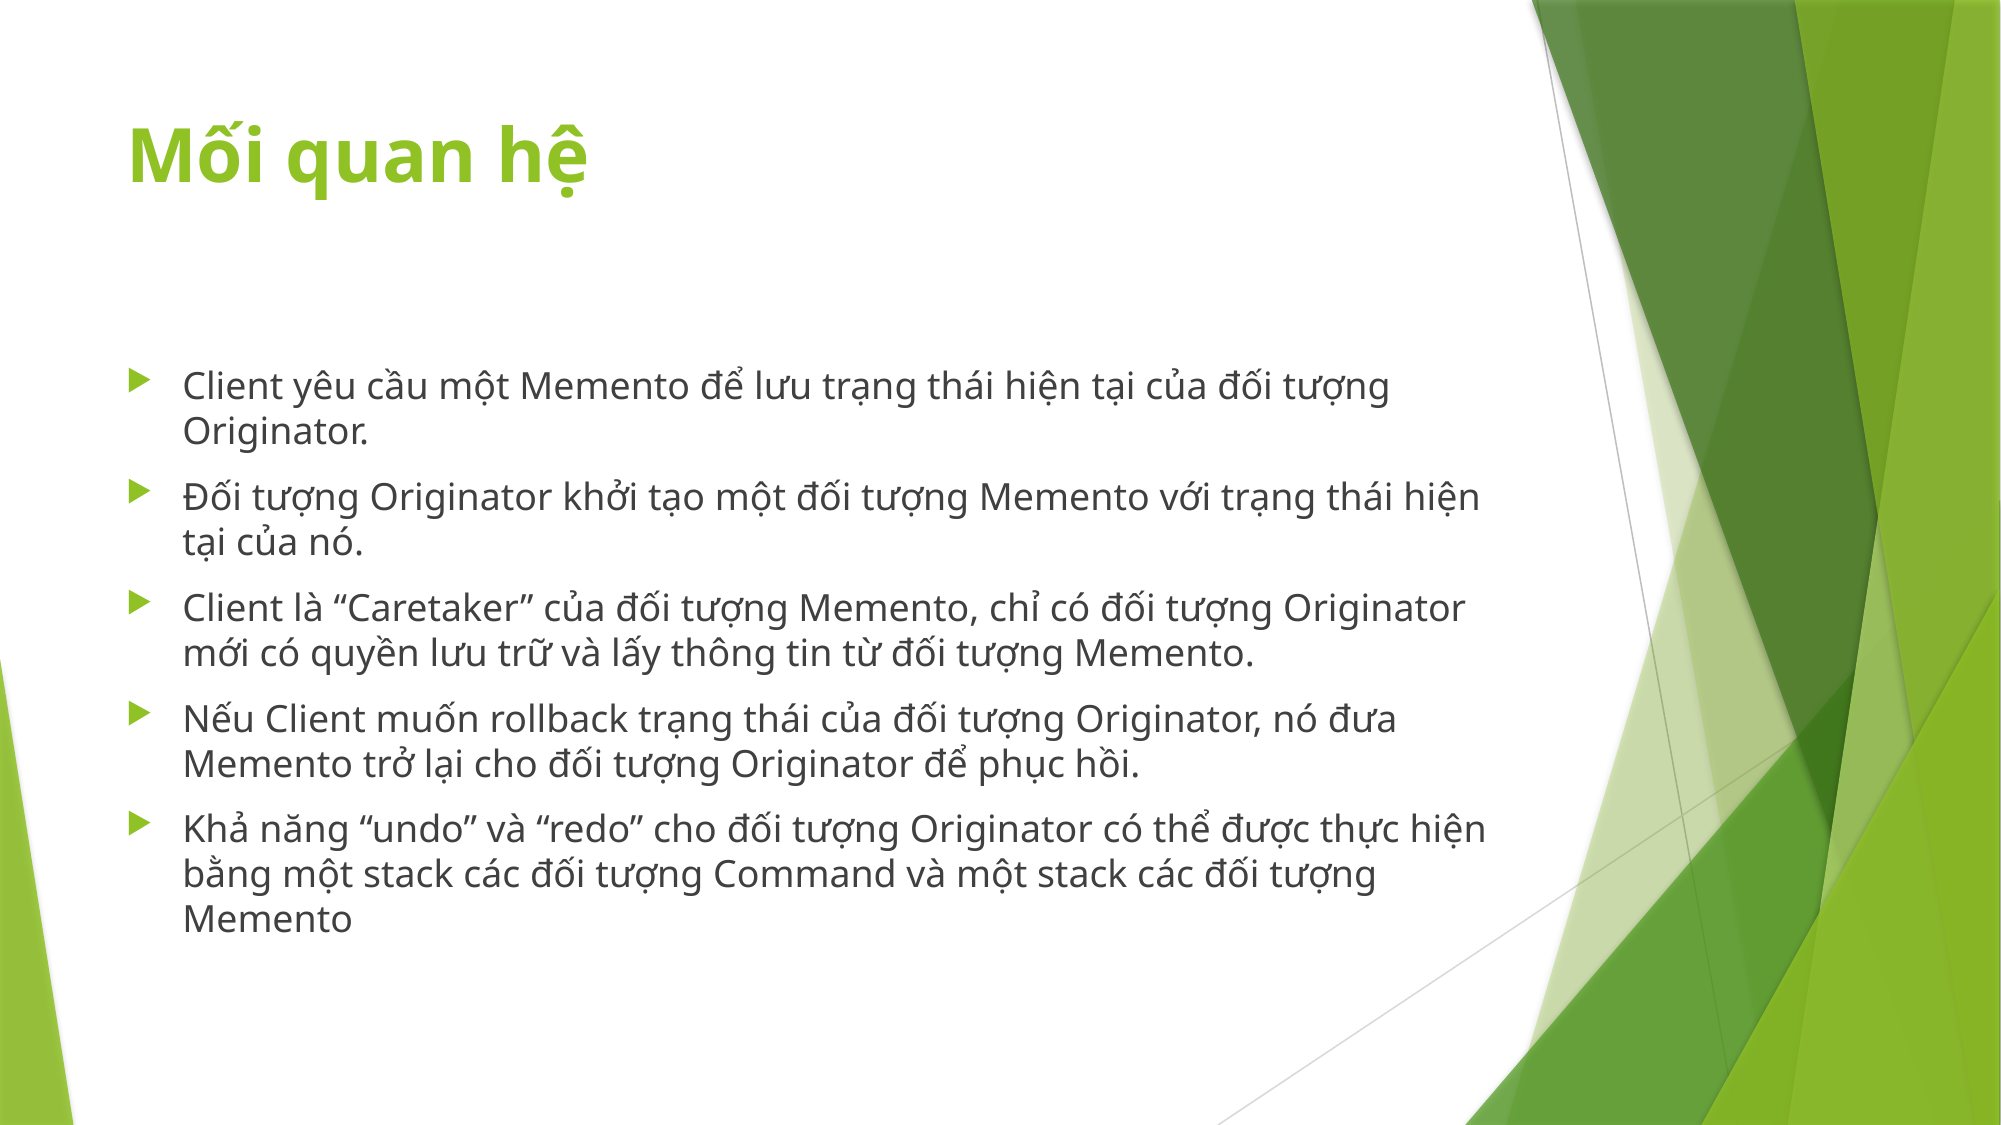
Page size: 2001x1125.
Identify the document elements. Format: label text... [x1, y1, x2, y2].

title Mối quan hệ [111, 99, 1522, 317]
list Client yêu cầu một Memento để lưu trạng thái hiện tại của đối tượng Originator. Đối tượng Originator khởi tạo một đối tượng Memento với trạng thái hiện tại của nó. Client là “Caretaker” của đối tượng Memento, chỉ có đối tượng Originator mới có quyền lưu trữ và lấy thông tin từ đối tượng Memento. Nếu Client muốn rollback trạng thái của đối tượng Originator, nó đưa Memento trở lại cho đối tượng Originator để phục hồi. Khả năng “undo” và “redo” cho đối tượng Originator có thể được thực hiện bằng một stack các đối tượng Command và một stack các đối tượng Memento [111, 354, 1522, 992]
